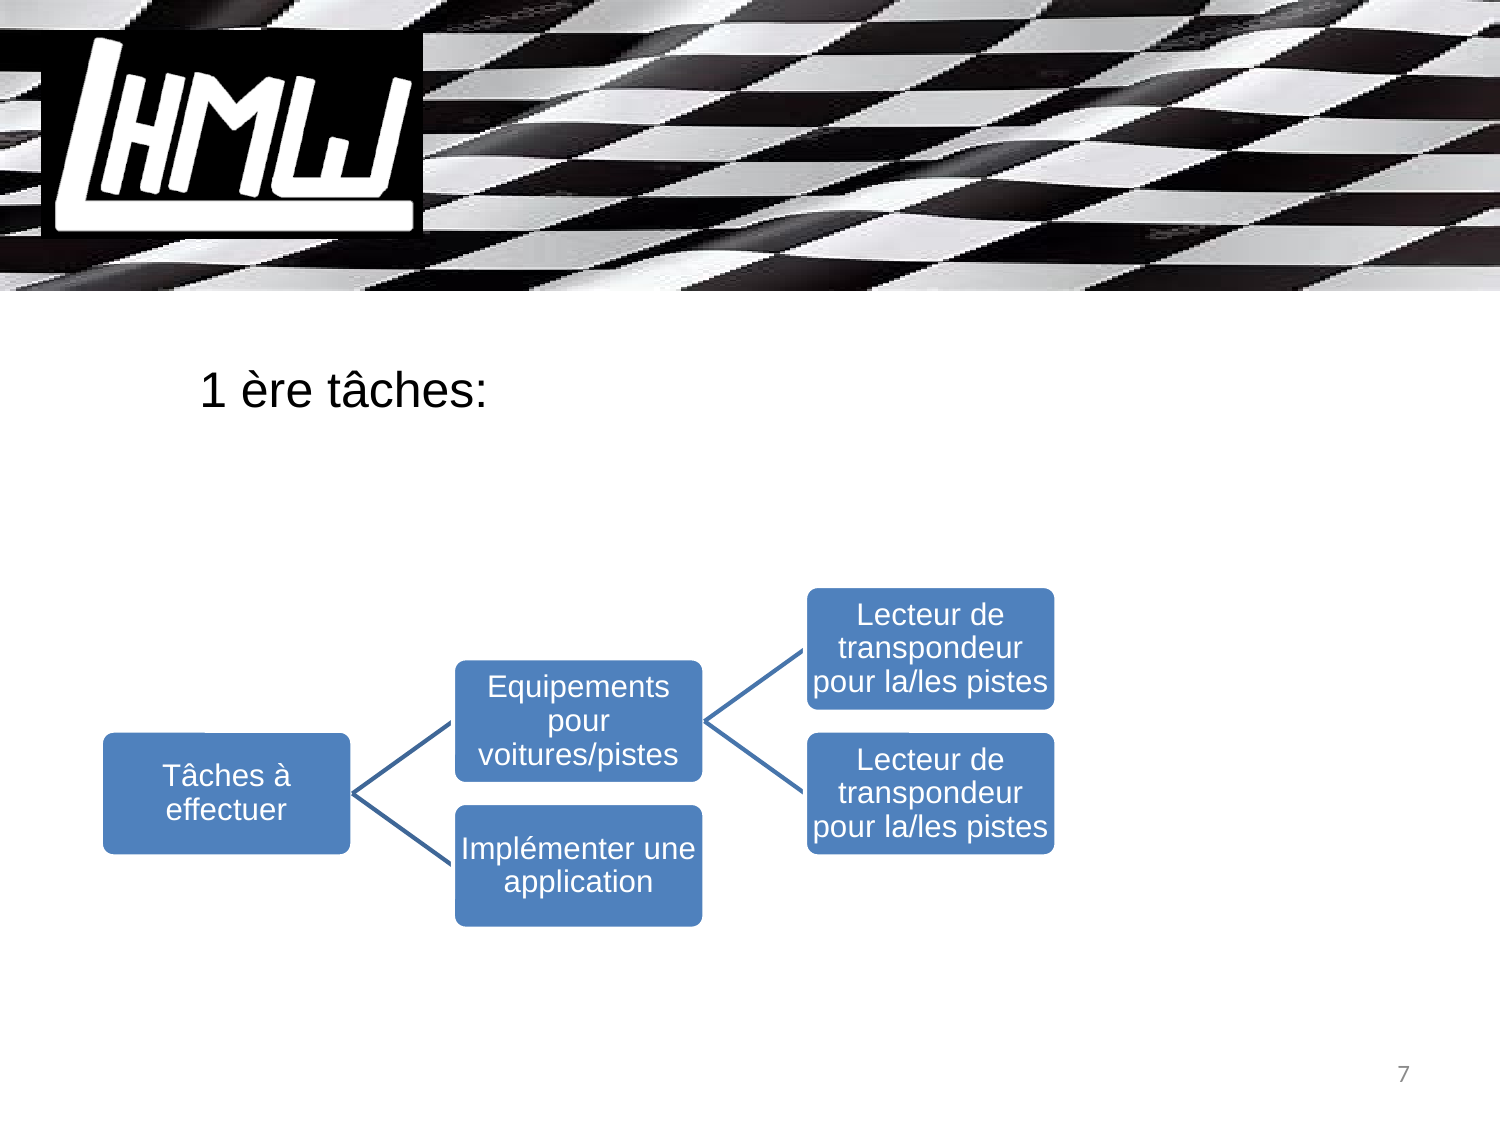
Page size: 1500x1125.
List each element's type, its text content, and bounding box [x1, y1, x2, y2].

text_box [100, 467, 1058, 1047]
text_box 7 [1074, 1042, 1425, 1103]
text_box 1 ère tâches: [183, 348, 506, 427]
picture [0, 0, 1500, 291]
